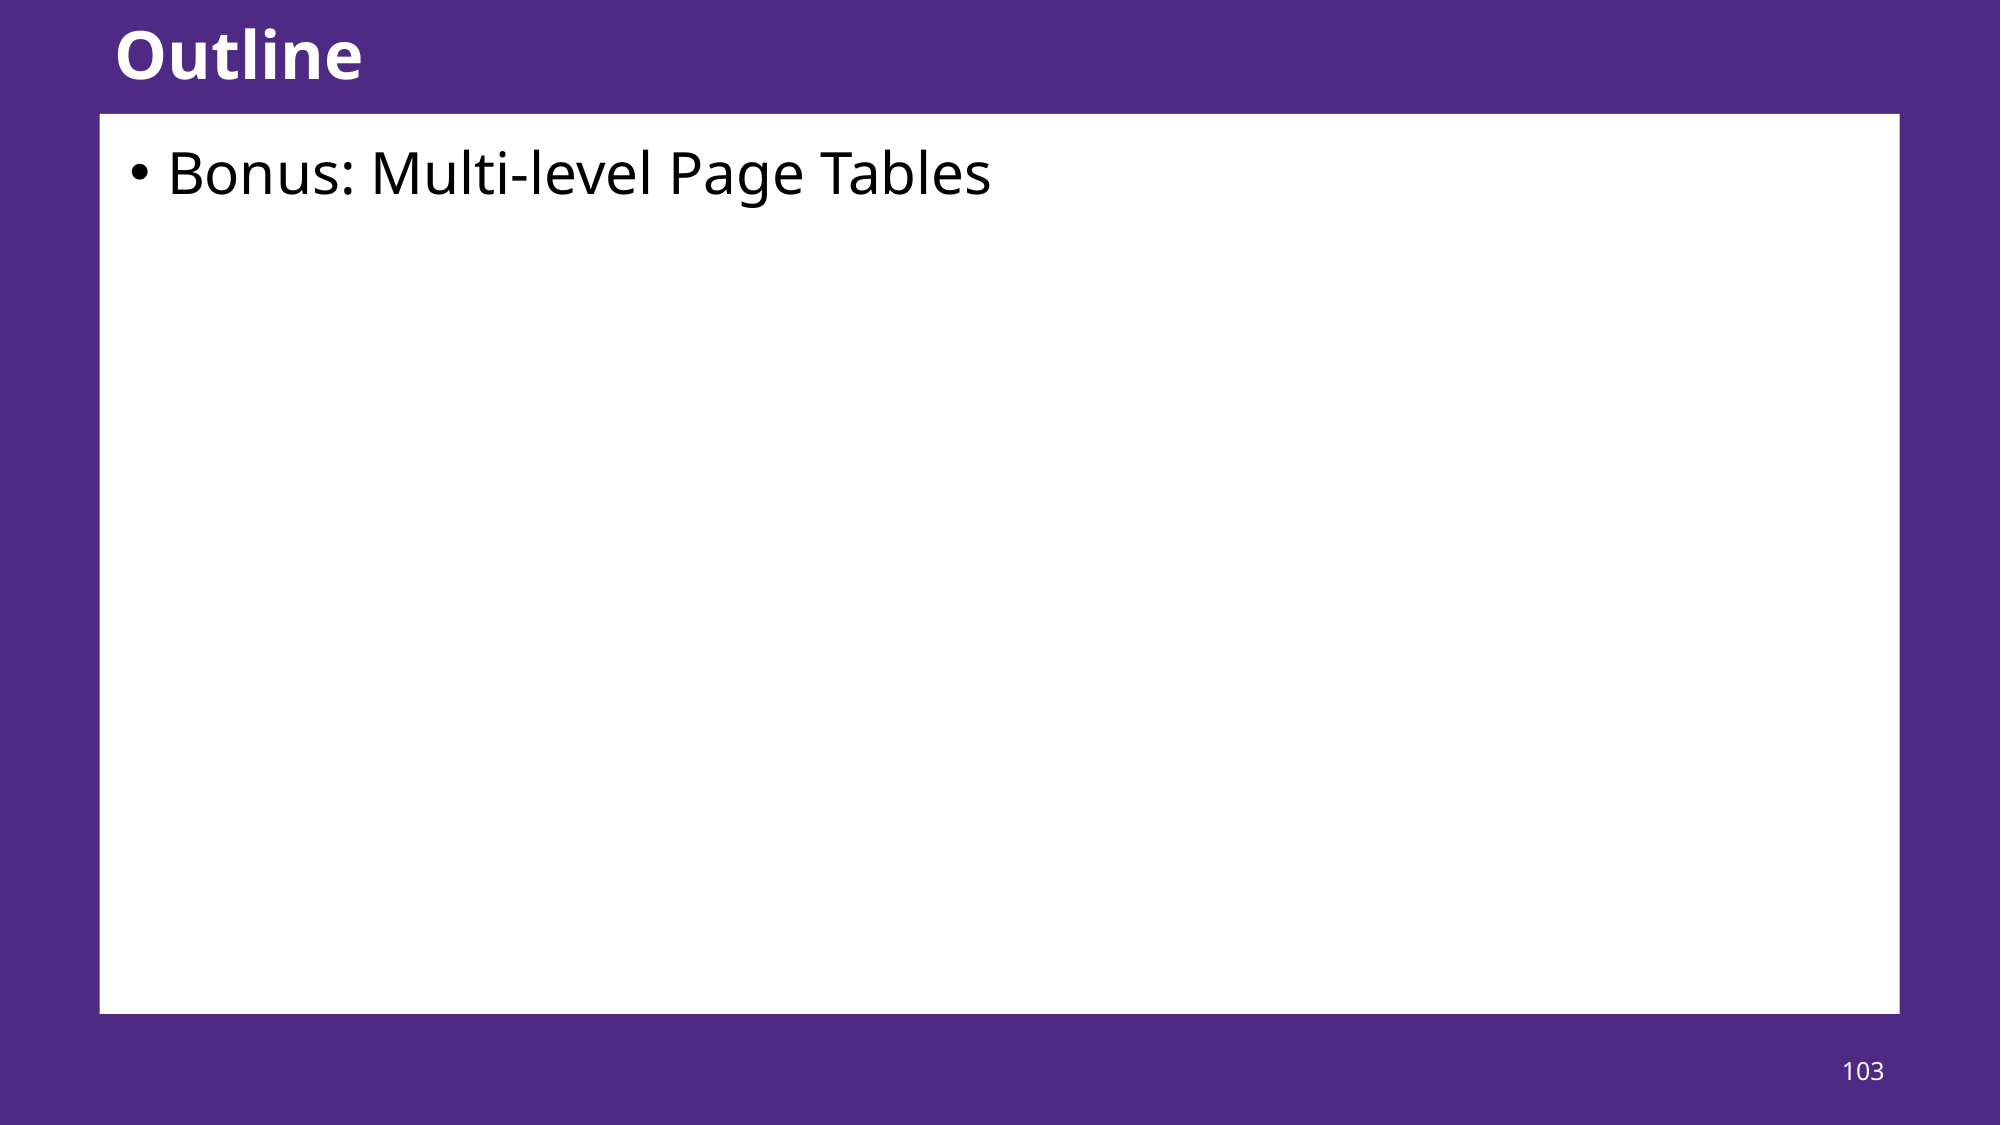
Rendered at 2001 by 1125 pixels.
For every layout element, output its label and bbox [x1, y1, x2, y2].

list [99, 114, 1900, 1014]
title [99, 1, 1900, 114]
slide_number [1749, 1042, 1900, 1103]
